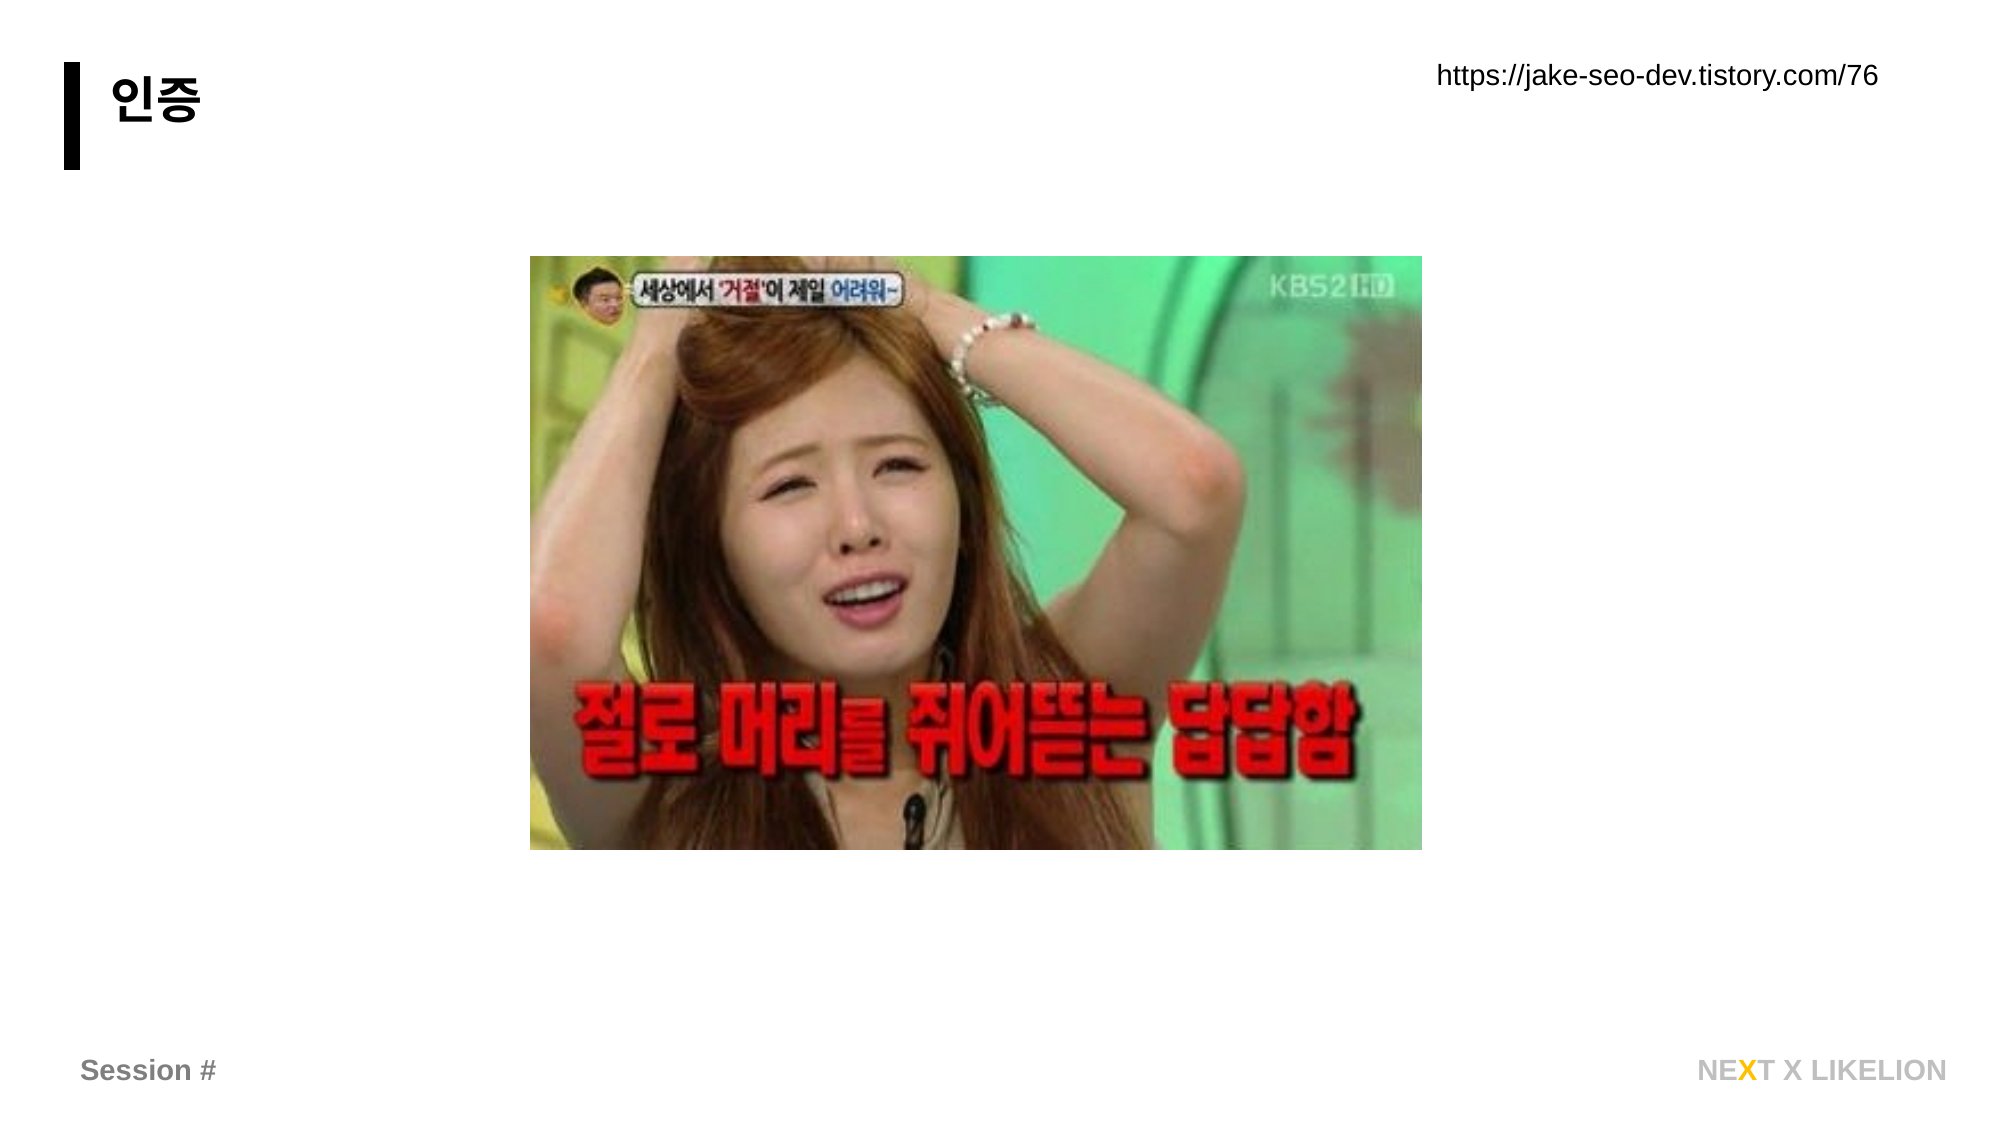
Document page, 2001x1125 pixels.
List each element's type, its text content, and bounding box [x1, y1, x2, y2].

text_box [64, 63, 80, 170]
text_box Session # [65, 1044, 237, 1095]
picture [530, 256, 1423, 850]
text_box NEXT X LIKELION [1682, 1044, 1965, 1095]
text_box 인증 [95, 61, 639, 137]
text_box https://jake-seo-dev.tistory.com/76 [1421, 48, 1965, 99]
